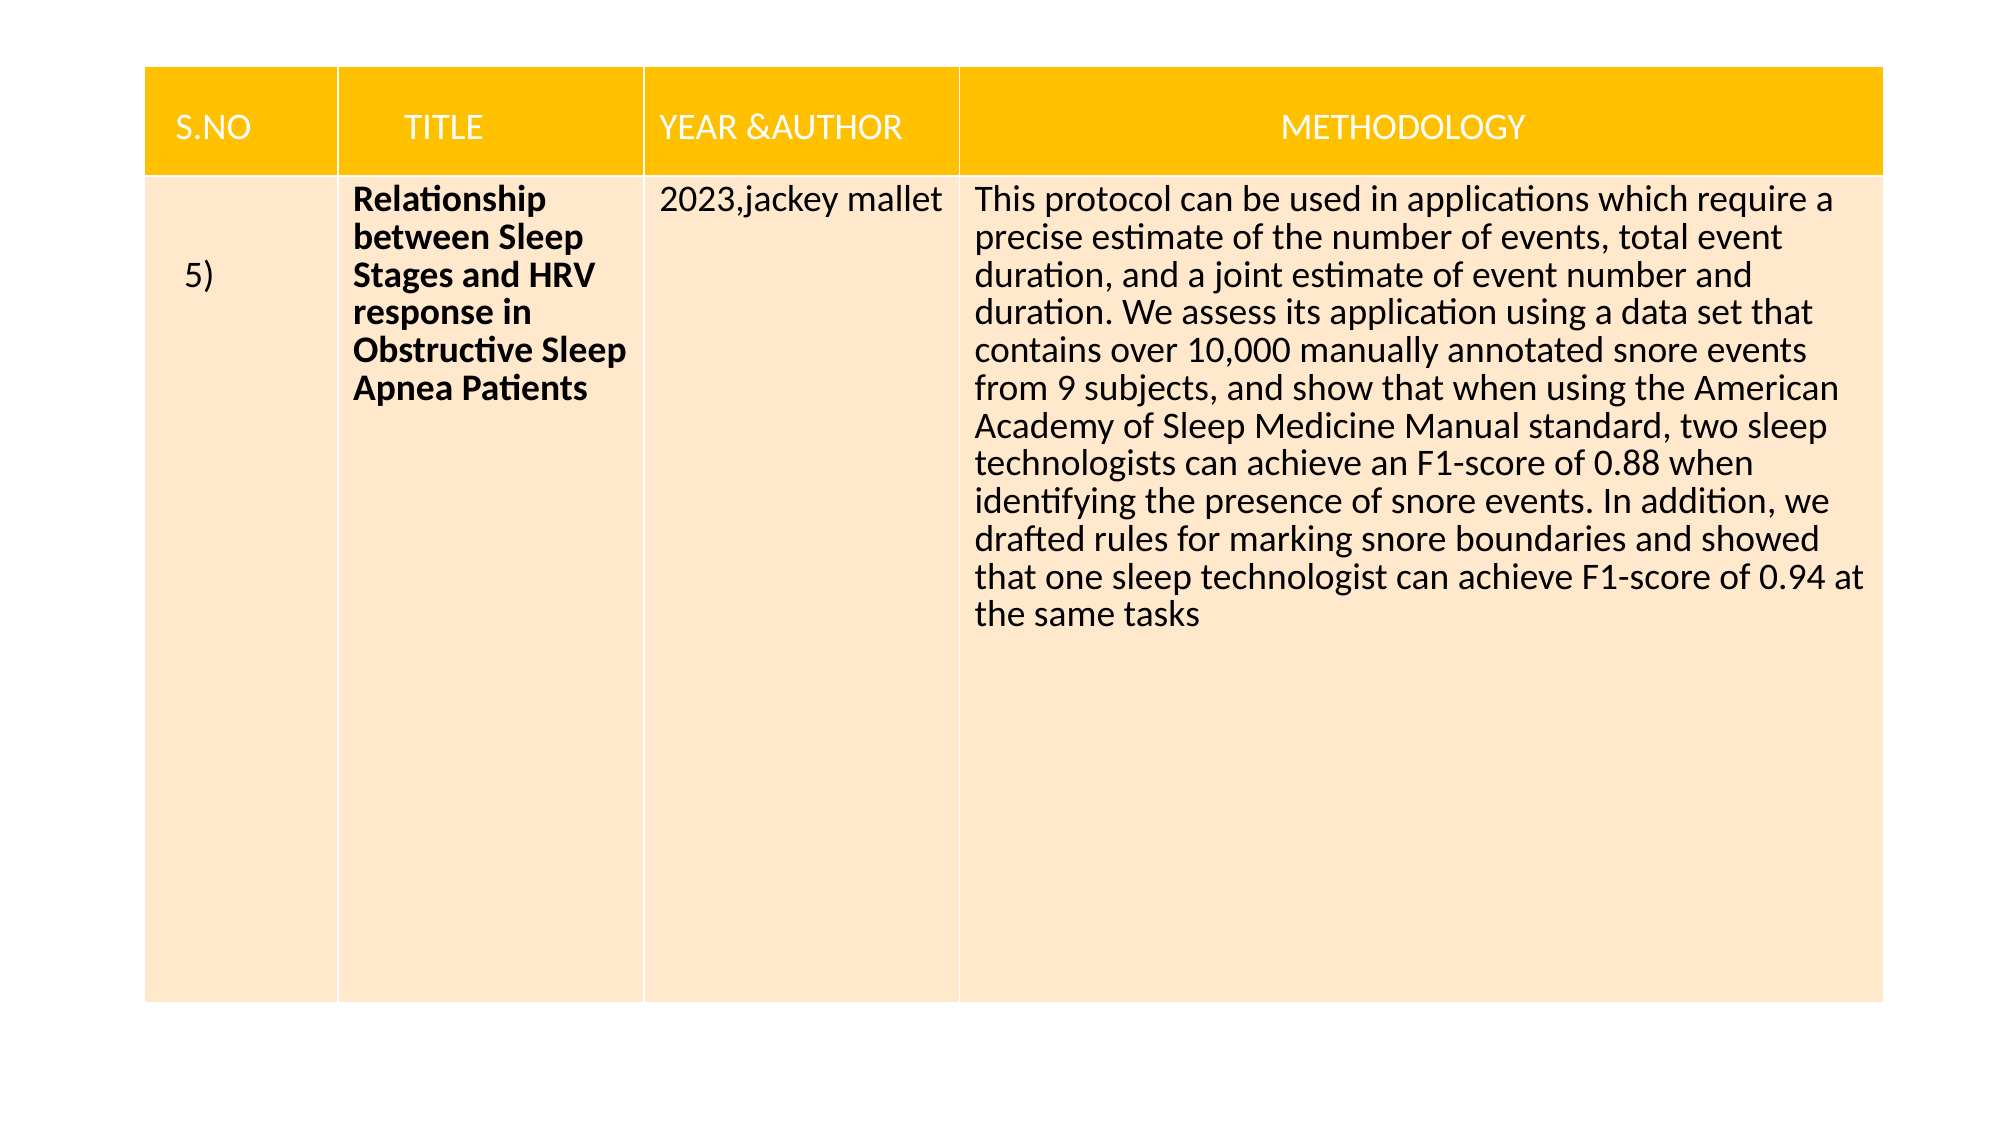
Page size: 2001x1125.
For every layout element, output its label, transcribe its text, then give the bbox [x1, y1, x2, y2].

table_header S.NO [145, 67, 337, 175]
table_header YEAR &AUTHOR [645, 67, 959, 175]
table_header TITLE [339, 67, 643, 175]
table_header METHODOLOGY [960, 67, 1883, 175]
table_cell 2023,jackey mallet [645, 177, 959, 1002]
table_cell Relationship between Sleep Stages and HRV response in Obstructive Sleep Apnea Patients [339, 177, 643, 1002]
table_cell This protocol can be used in applications which require a precise estimate of the number of events, total event duration, and a joint estimate of event number and duration. We assess its application using a data set that contains over 10,000 manually annotated snore events from 9 subjects, and show that when using the American Academy of Sleep Medicine Manual standard, two sleep technologists can achieve an F1-score of 0.88 when identifying the presence of snore events. In addition, we drafted rules for marking snore boundaries and showed that one sleep technologist can achieve F1-score of 0.94 at the same tasks [960, 177, 1883, 1002]
table_cell 5) [145, 177, 337, 1002]
